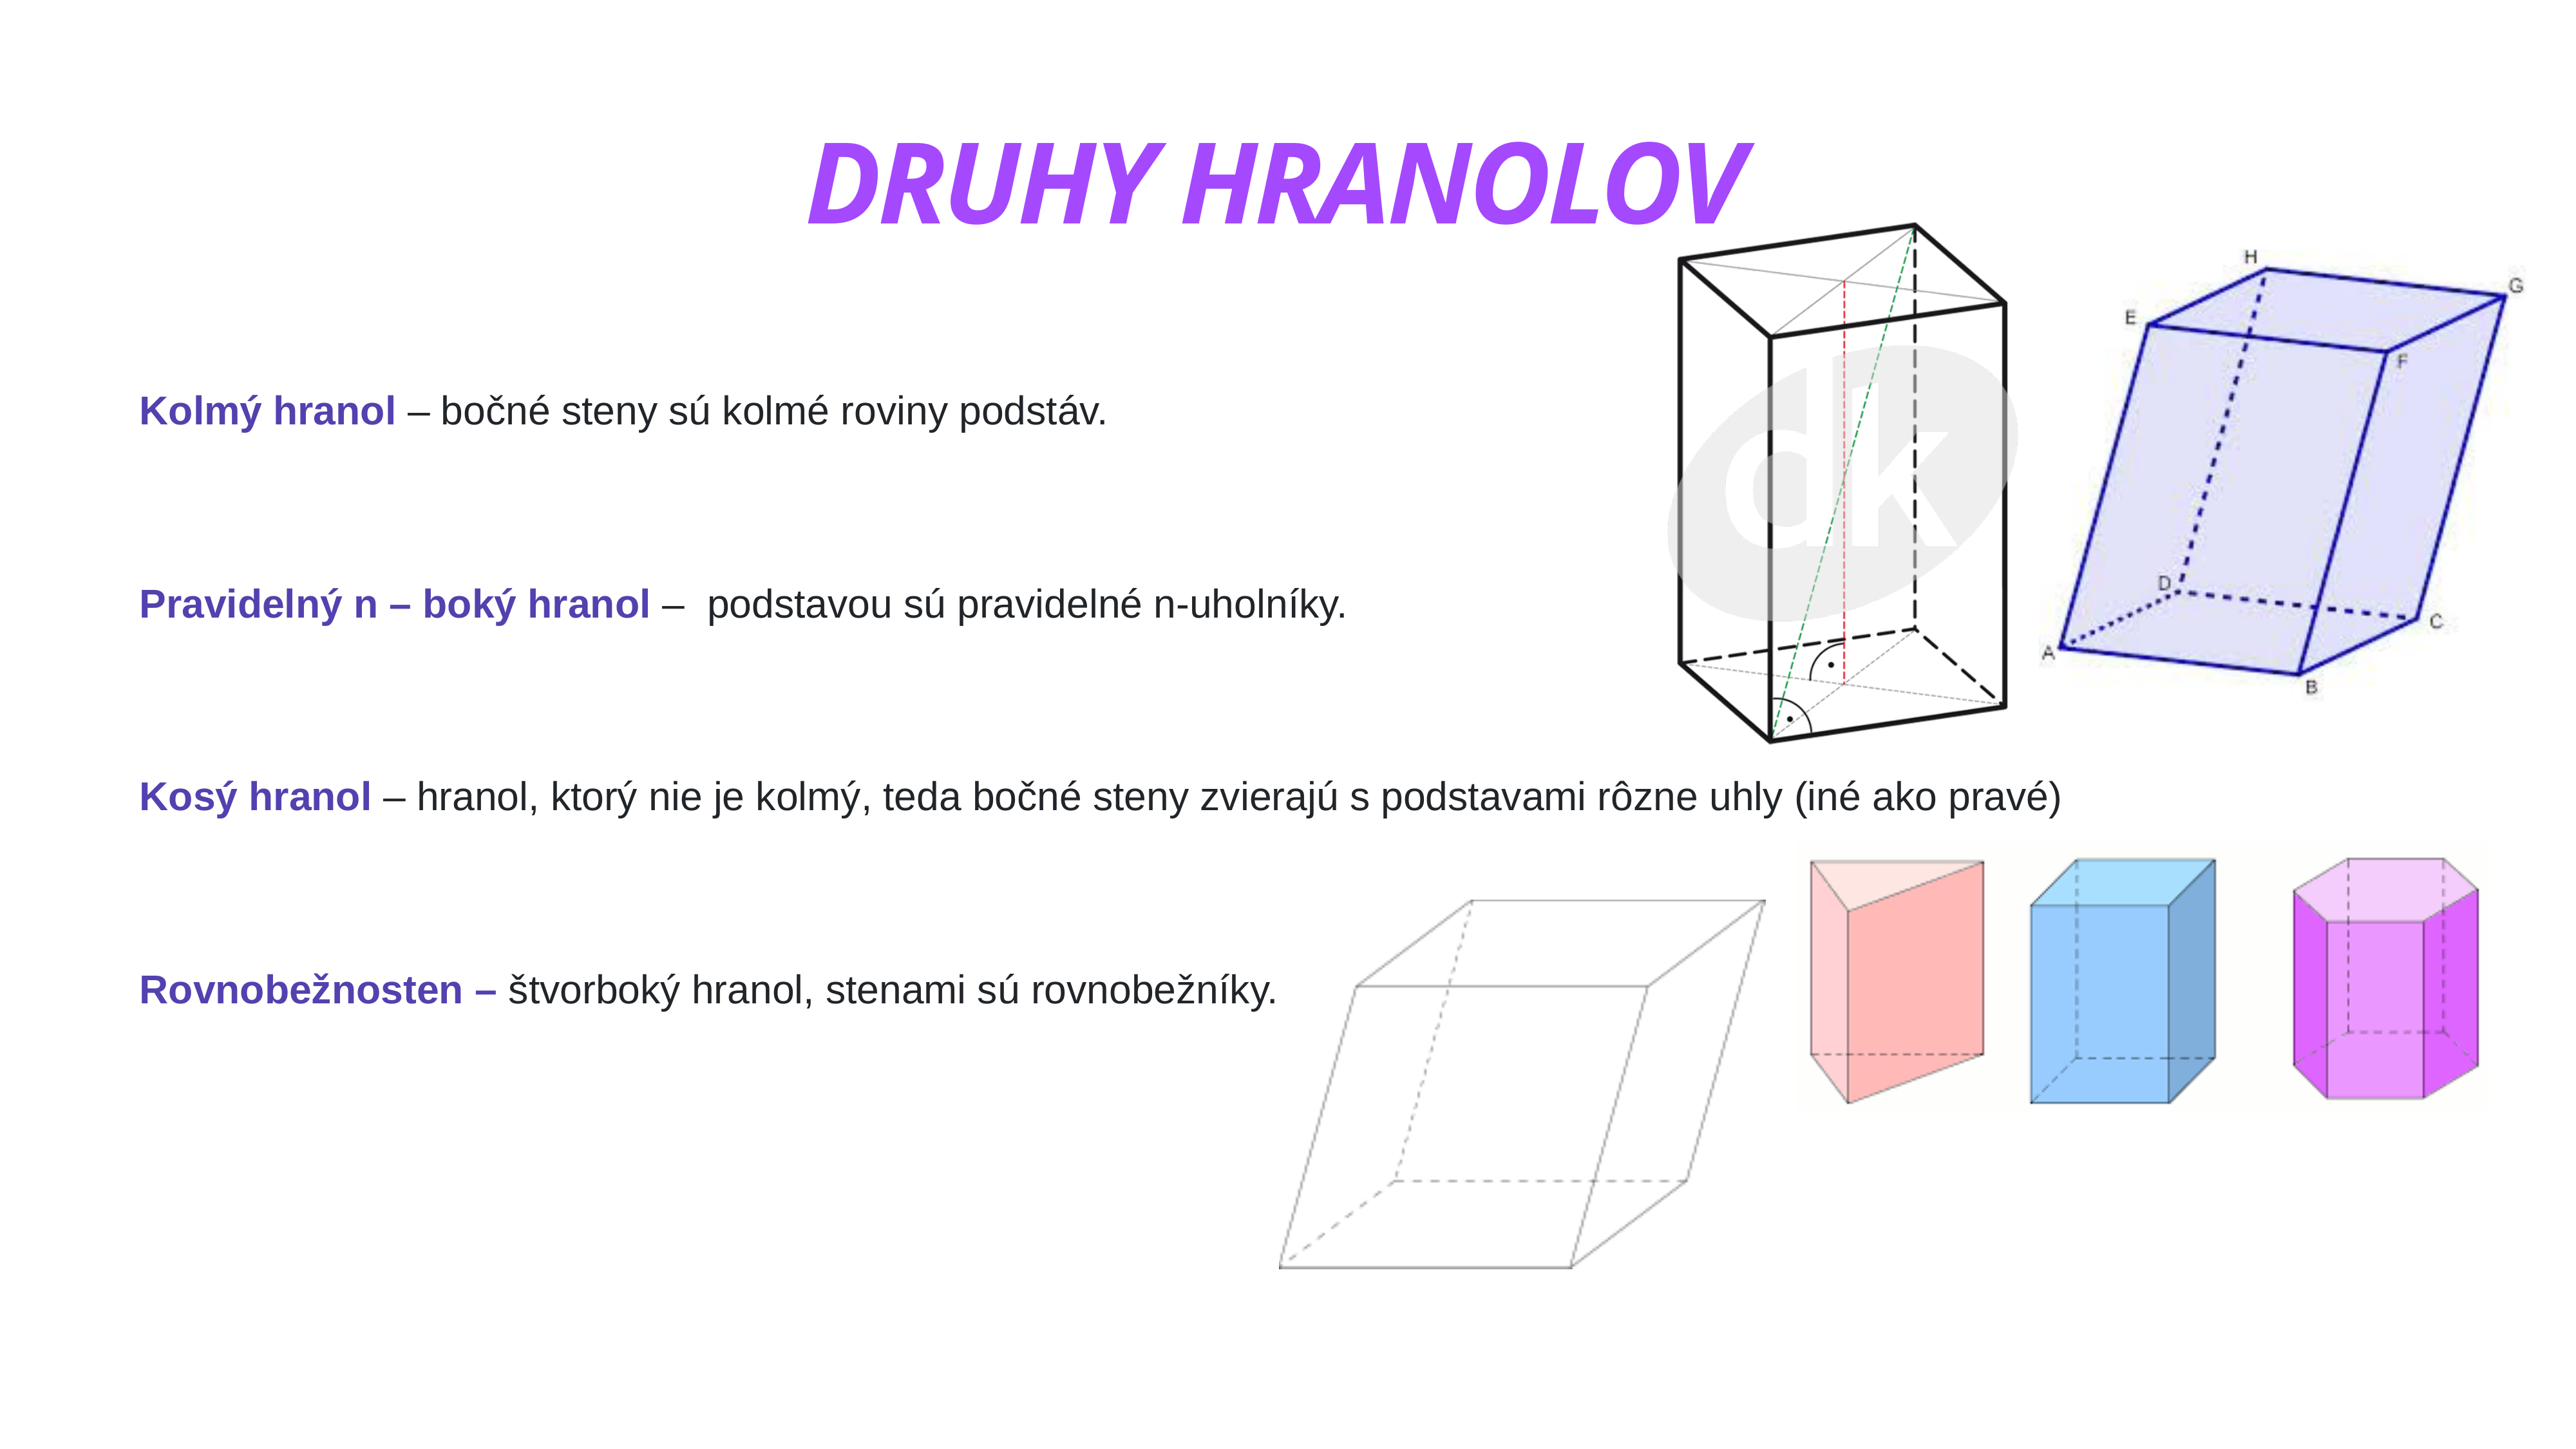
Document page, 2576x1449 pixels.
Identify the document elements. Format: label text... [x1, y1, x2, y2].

title DRUHY HRANOLOV [133, 85, 2443, 252]
picture [1797, 839, 2489, 1112]
picture [1279, 899, 1766, 1269]
list Kolmý hranol – bočné steny sú kolmé roviny podstáv. Pravidelný n – boký hranol – podstavou sú pravidelné n-uholníky. Kosý hranol – hranol, ktorý nie je kolmý, teda bočné steny zvierajú s podstavami rôzne uhly (iné ako pravé) Rovnobežnosten – štvorboký hranol, stenami sú rovnobežníky. [133, 379, 2443, 1271]
picture [1537, 217, 2526, 748]
